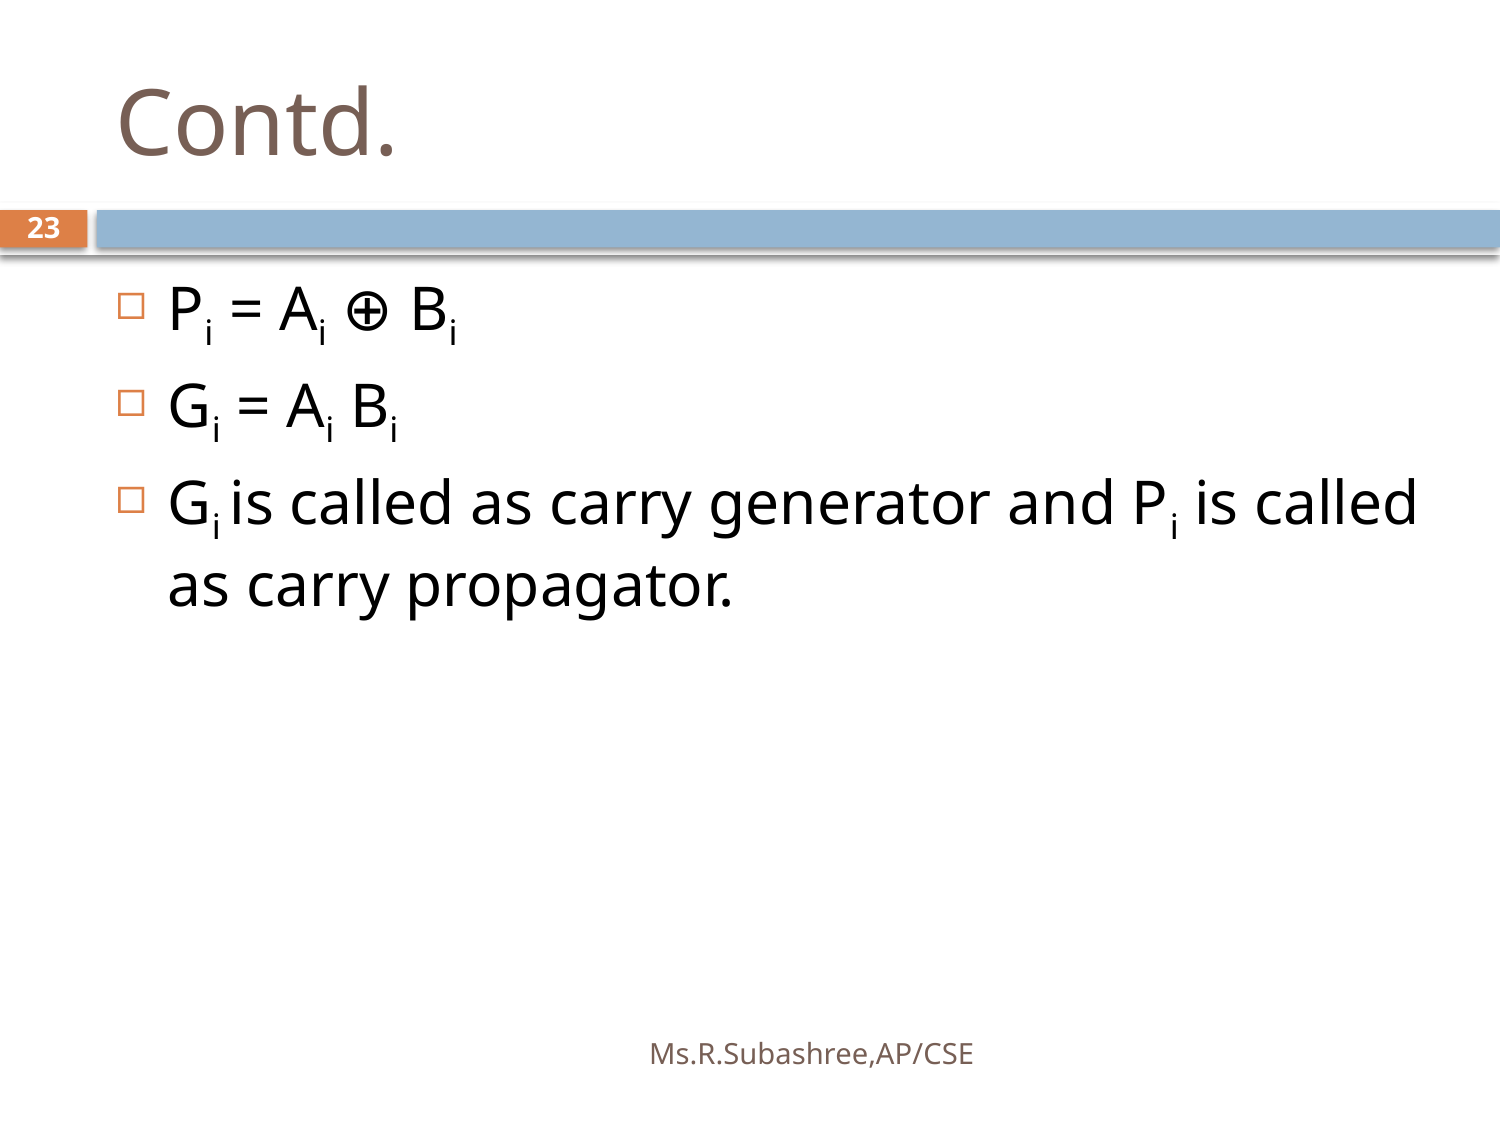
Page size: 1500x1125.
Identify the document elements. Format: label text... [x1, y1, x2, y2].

slide_number 23 [0, 208, 88, 249]
title Contd. [100, 37, 1438, 200]
list Pi = Ai ⊕ Bi Gi = Ai Bi Gi is called as carry generator and Pi is called as carry propagator. [100, 262, 1438, 1000]
footer Ms.R.Subashree,AP/CSE [99, 1024, 990, 1085]
